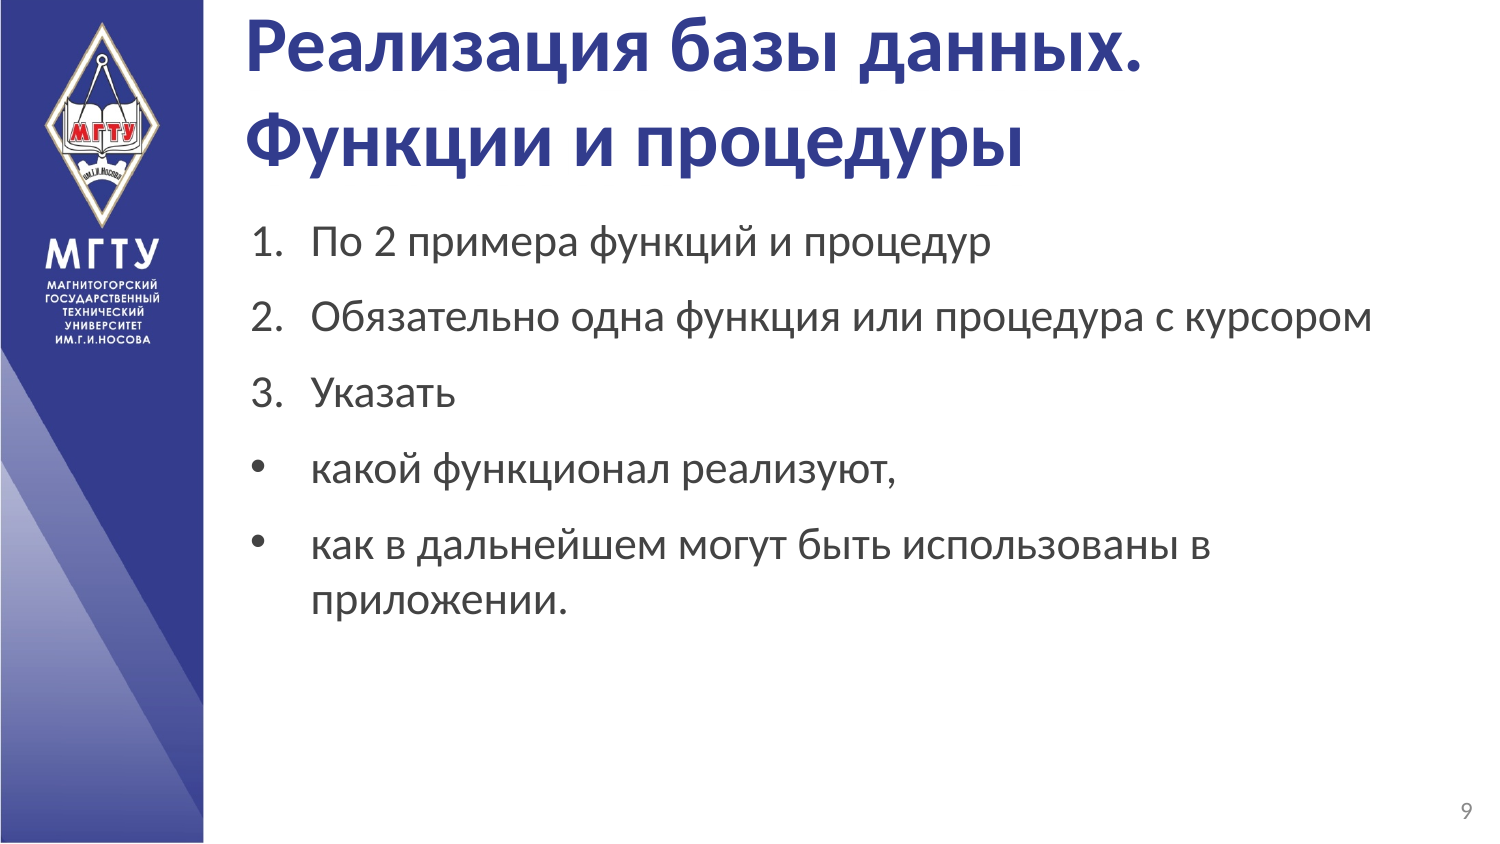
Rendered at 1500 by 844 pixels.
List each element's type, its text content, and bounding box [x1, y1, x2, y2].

list По 2 примера функций и процедур Обязательно одна функция или процедура с курсором Указать какой функционал реализуют, как в дальнейшем могут быть использованы в приложении. [220, 202, 1469, 670]
picture [0, 0, 205, 844]
slide_number 9 [1137, 786, 1488, 832]
title Реализация базы данных. Функции и процедуры [230, 0, 1459, 174]
